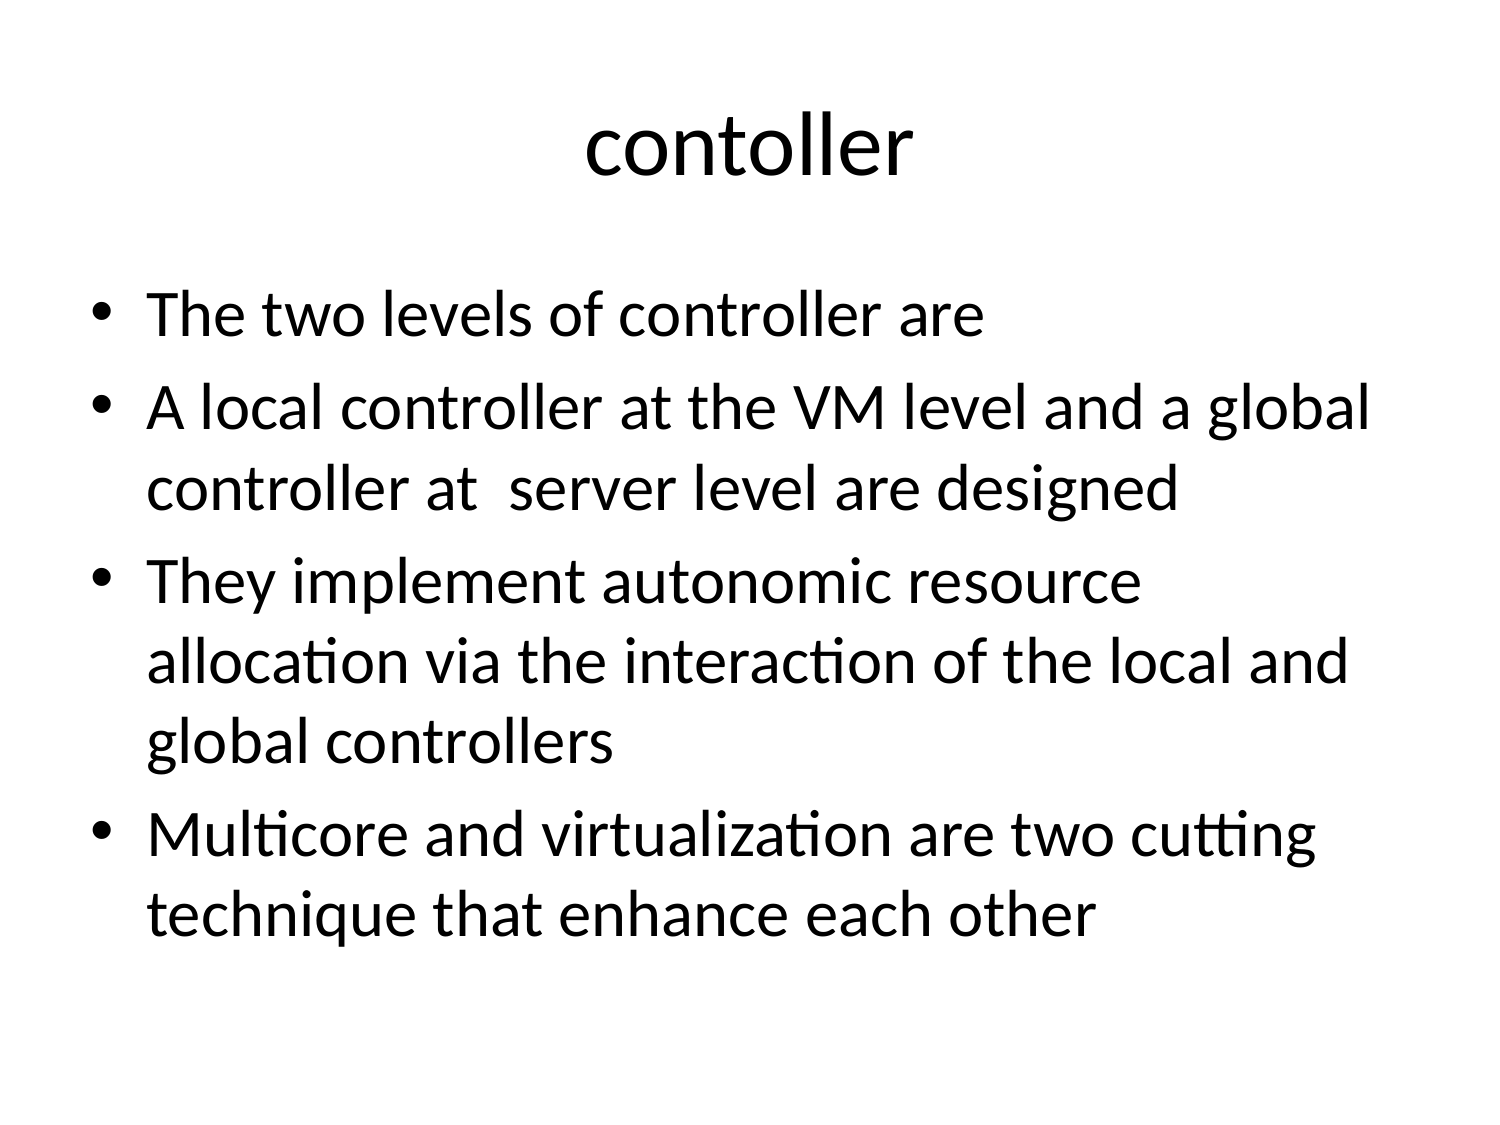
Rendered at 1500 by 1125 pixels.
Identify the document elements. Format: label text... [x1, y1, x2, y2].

title contoller [75, 45, 1425, 233]
list The two levels of controller are A local controller at the VM level and a global controller at server level are designed They implement autonomic resource allocation via the interaction of the local and global controllers Multicore and virtualization are two cutting technique that enhance each other [75, 262, 1425, 1005]
